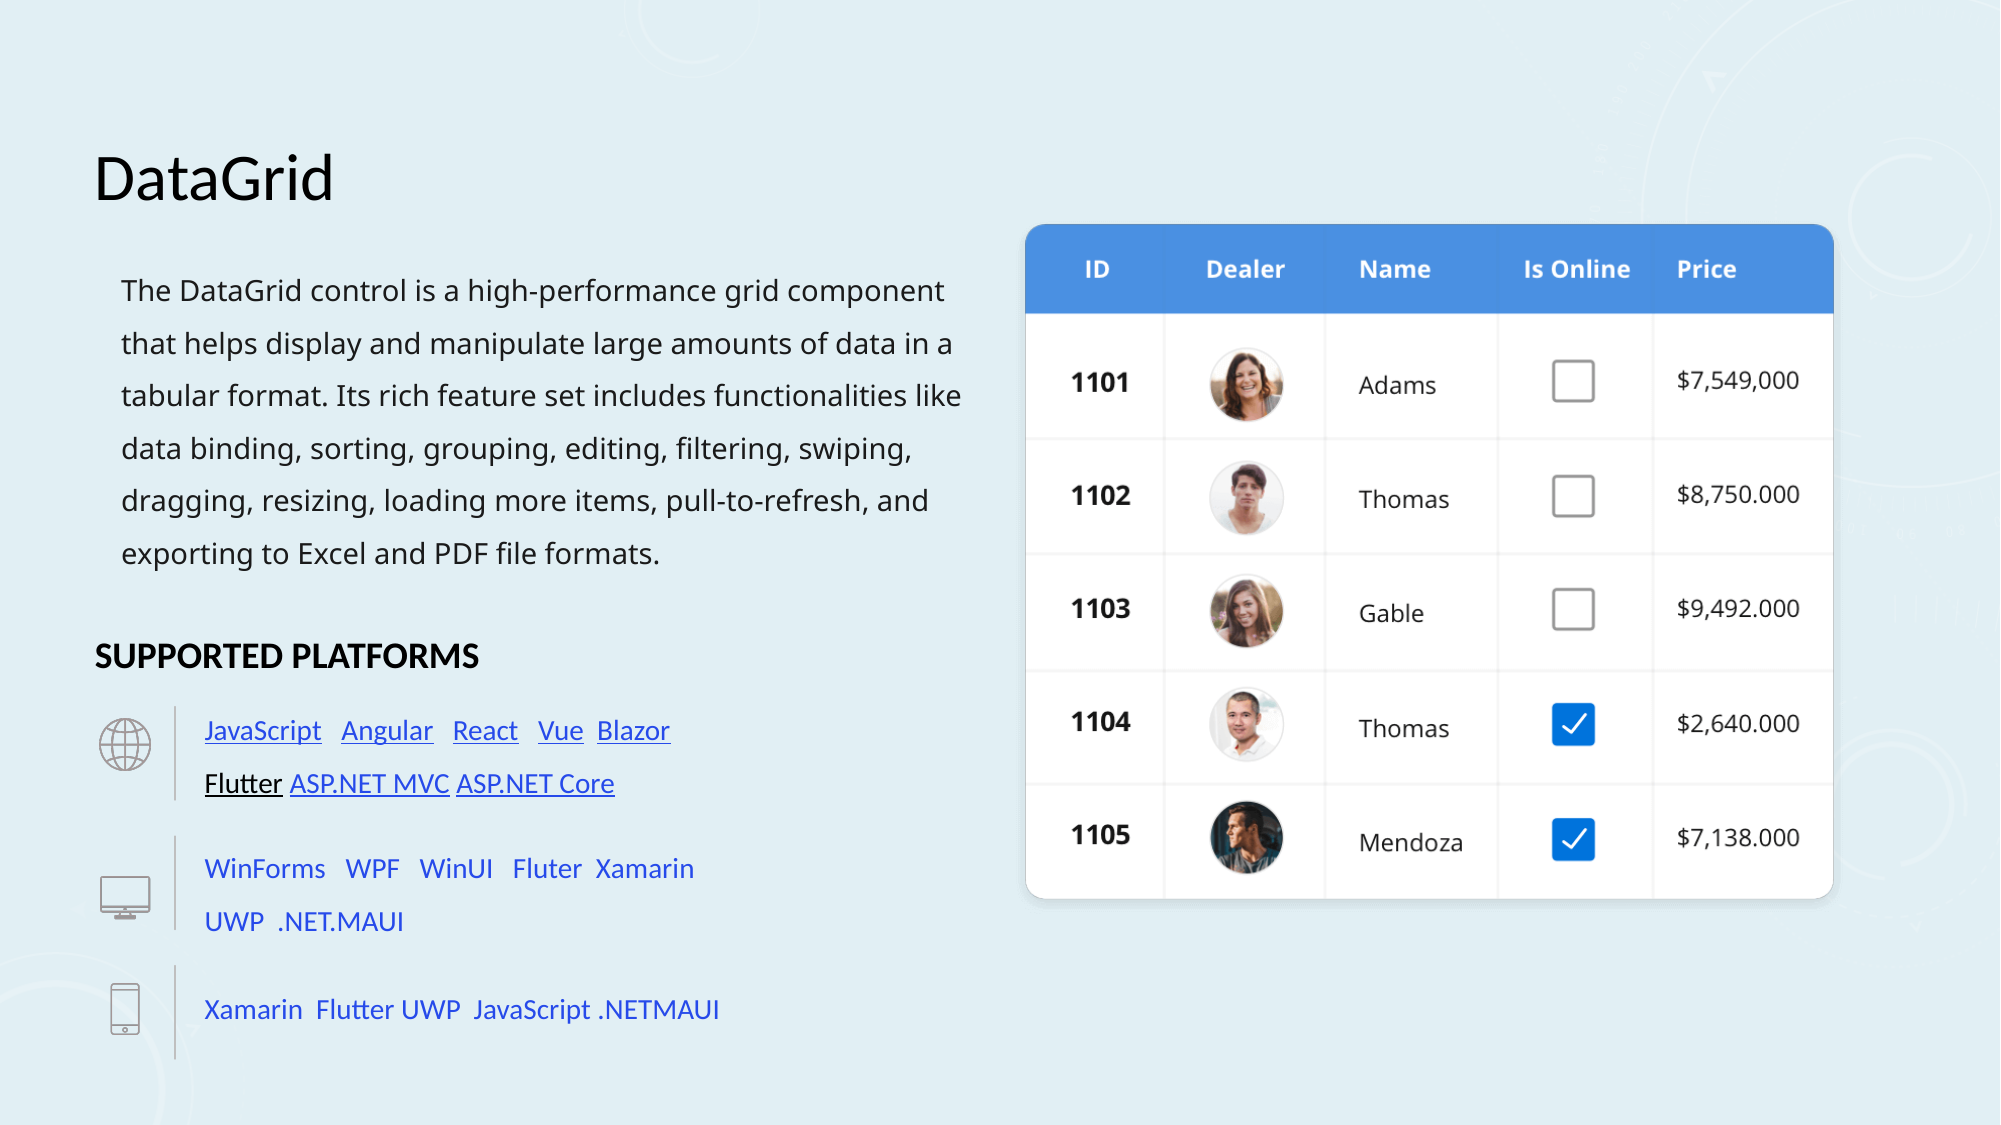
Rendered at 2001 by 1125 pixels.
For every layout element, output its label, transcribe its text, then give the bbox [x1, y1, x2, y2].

text_box Xamarin Flutter UWP JavaScript .NETMAUI [189, 965, 860, 1033]
text_box WinForms WPF WinUI Fluter Xamarin UWP .NET.MAUI [189, 824, 860, 945]
text_box JavaScript Angular React Vue Blazor Flutter ASP.NET MVC ASP.NET Core [189, 686, 860, 807]
text_box SUPPORTED PLATFORMS [80, 623, 510, 684]
text_box DataGrid [79, 126, 368, 222]
picture [0, 0, 2000, 1125]
text_box The DataGrid control is a high-performance grid component that helps display and manipulate large amounts of data in a tabular format. Its rich feature set includes functionalities like data binding, sorting, grouping, editing, filtering, swiping, dragging, resizing, loading more items, pull-to-refresh, and exporting to Excel and PDF file formats. [106, 247, 986, 578]
